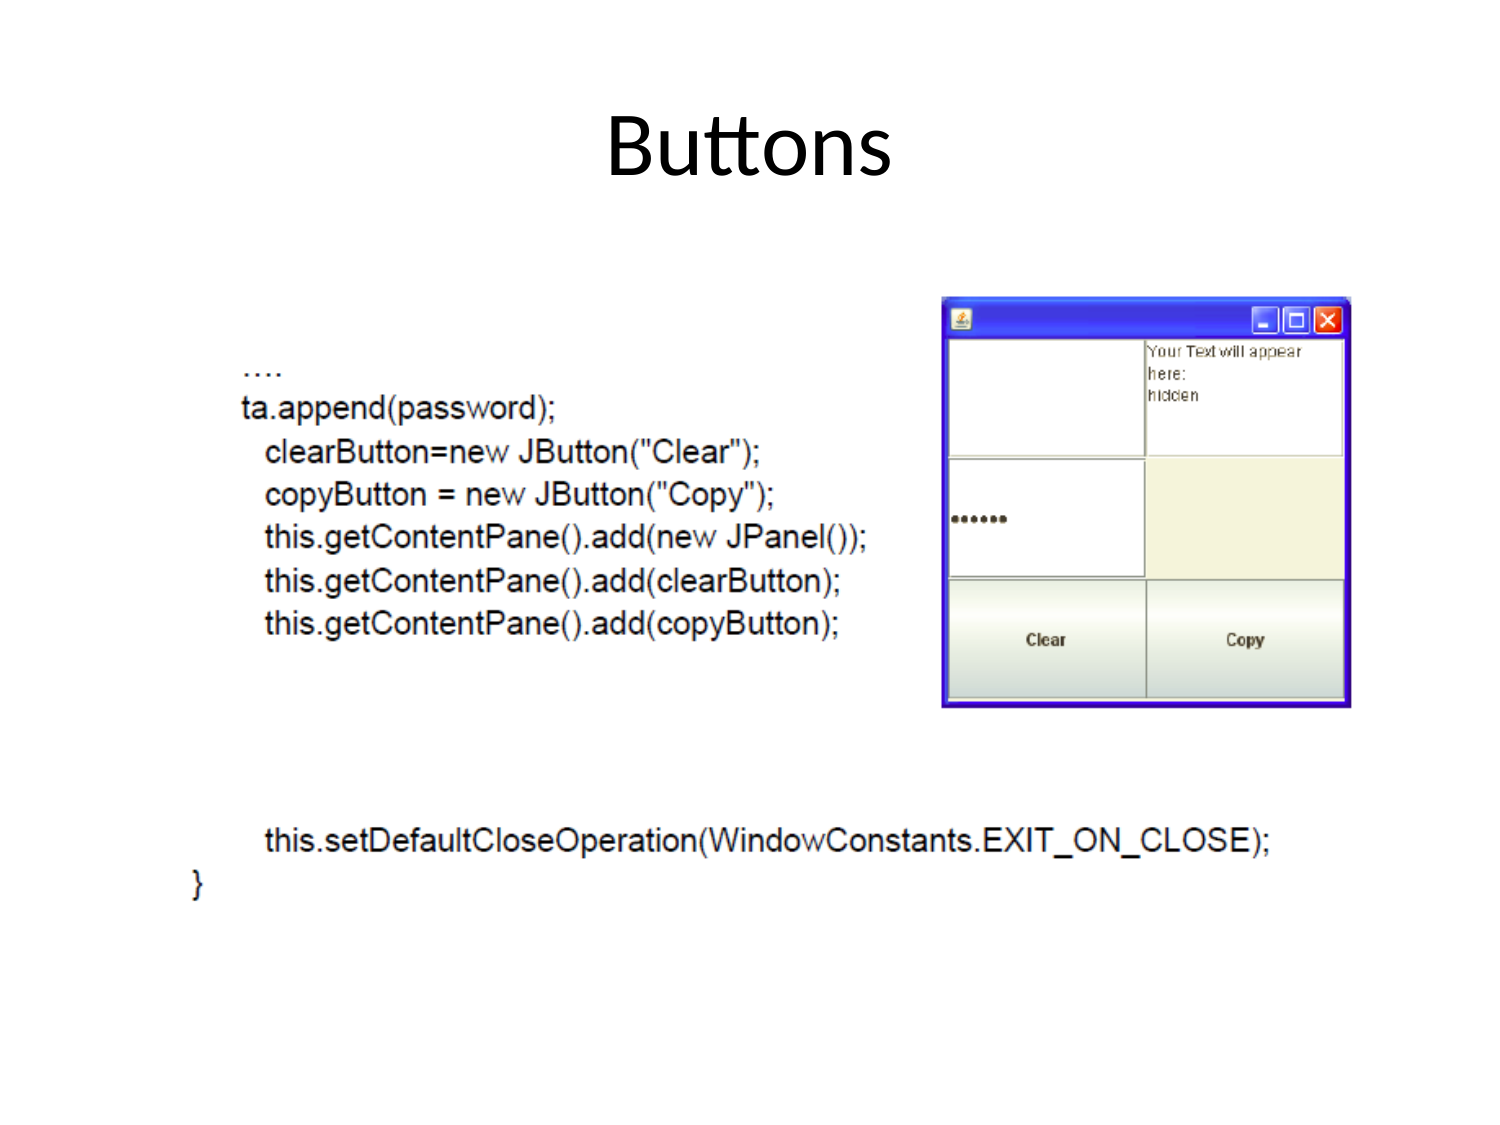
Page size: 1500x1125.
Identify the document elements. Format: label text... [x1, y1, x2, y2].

picture [186, 274, 1363, 987]
title Buttons [75, 45, 1425, 233]
